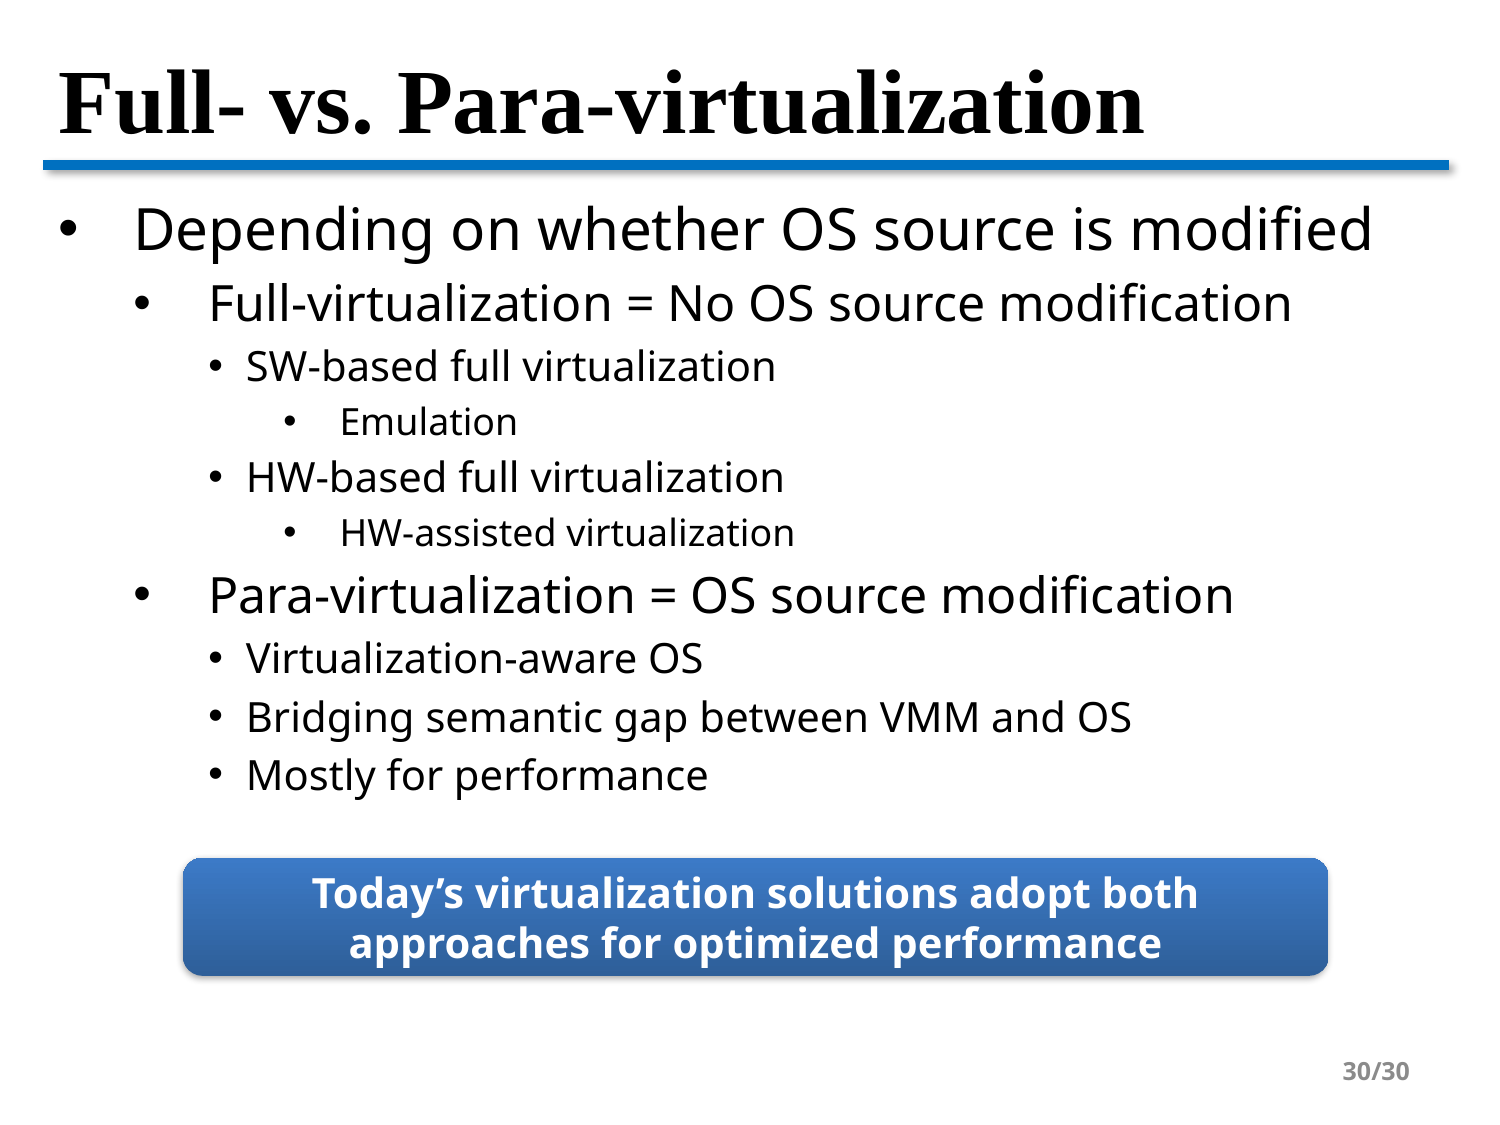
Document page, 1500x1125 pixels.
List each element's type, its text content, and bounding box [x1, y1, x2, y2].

list Depending on whether OS source is modified Full-virtualization = No OS source modification SW-based full virtualization Emulation HW-based full virtualization HW-assisted virtualization Para-virtualization = OS source modification Virtualization-aware OS Bridging semantic gap between VMM and OS Mostly for performance [43, 184, 1449, 1012]
slide_number 30/30 [1074, 1042, 1425, 1103]
title Full- vs. Para-virtualization [43, 21, 1449, 173]
text_box Today’s virtualization solutions adopt both approaches for optimized performance [182, 857, 1329, 976]
